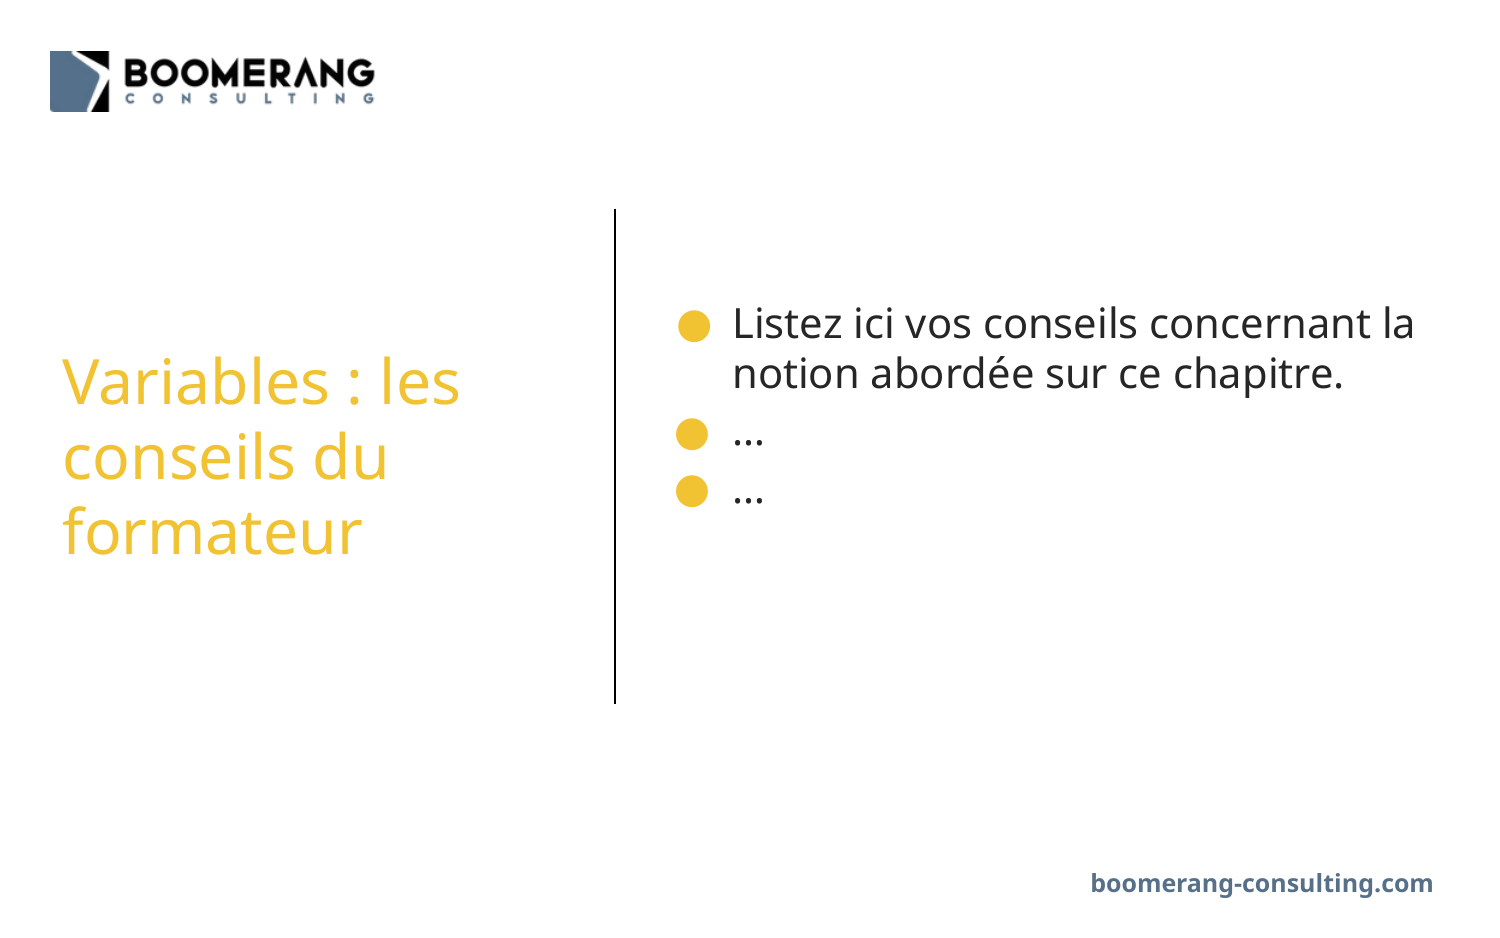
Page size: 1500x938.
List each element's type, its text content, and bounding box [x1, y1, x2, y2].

picture [50, 51, 389, 55]
title Variables : les conseils du formateur [47, 55, 589, 853]
list Listez ici vos conseils concernant la notion abordée sur ce chapitre. … … [642, 55, 1452, 853]
